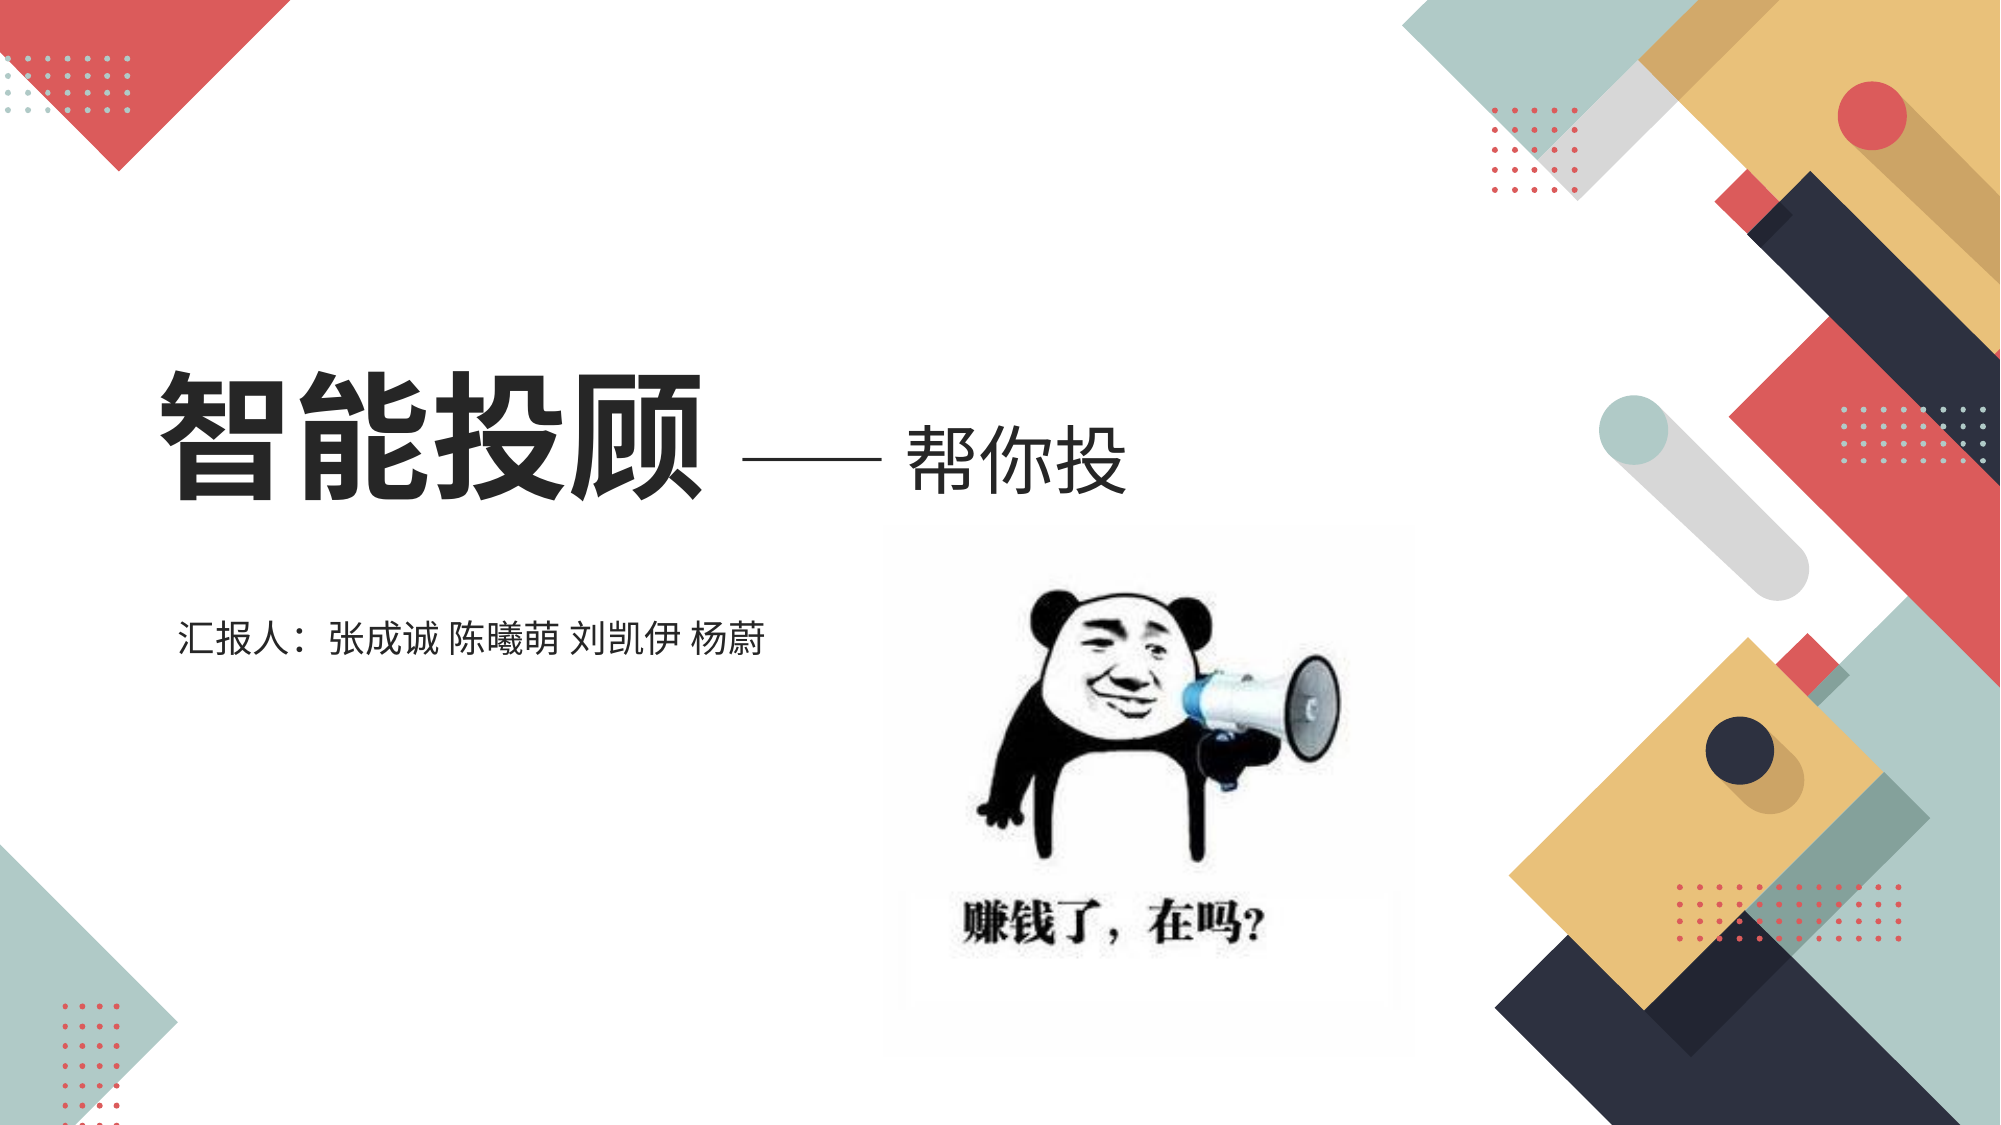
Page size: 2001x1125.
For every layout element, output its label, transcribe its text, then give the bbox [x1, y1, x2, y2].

picture [0, 0, 532, 1125]
text_box 汇报人：张成诚 陈曦萌 刘凯伊 杨蔚 [532, 607, 883, 668]
text_box 智能投顾 —— 帮你投 [532, 344, 1354, 524]
picture [883, 0, 2000, 1125]
